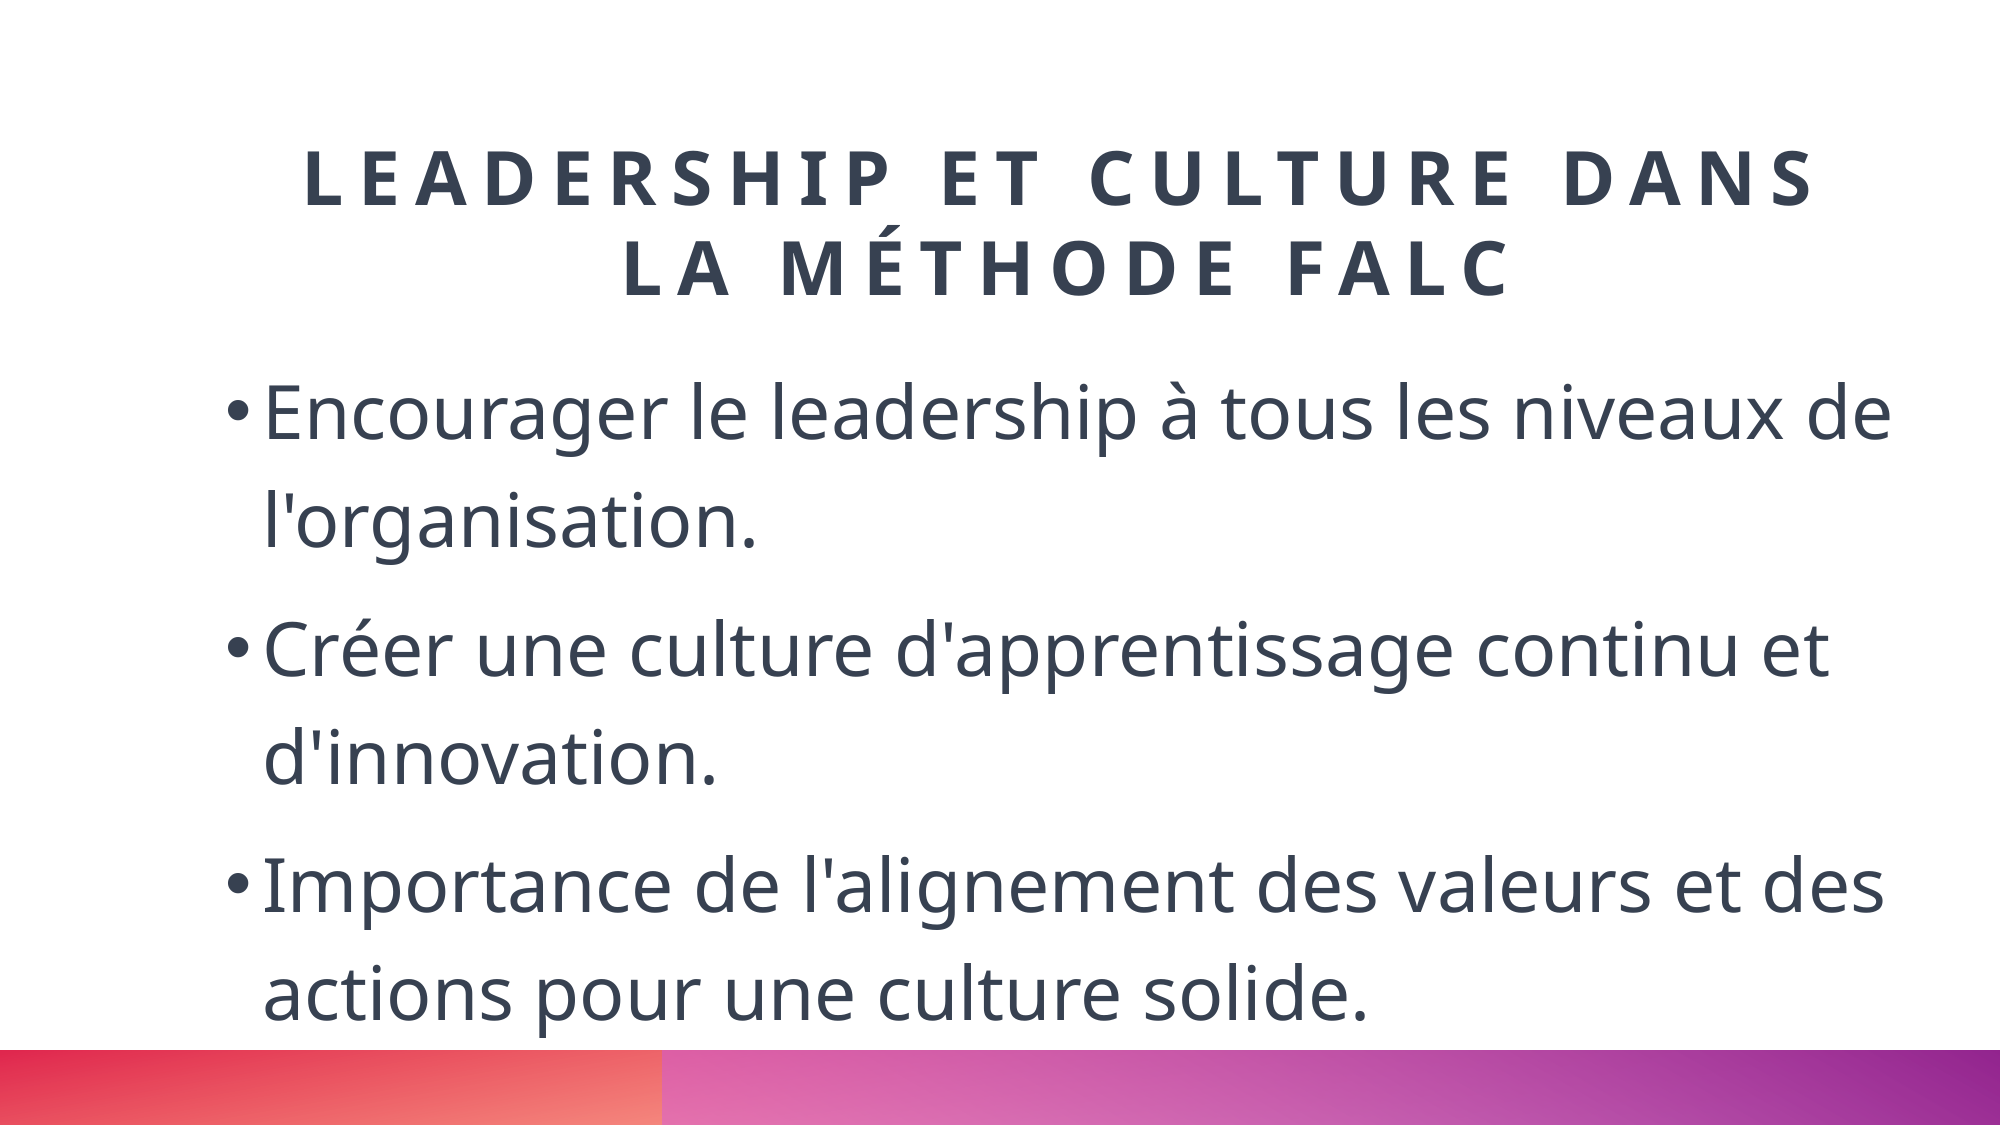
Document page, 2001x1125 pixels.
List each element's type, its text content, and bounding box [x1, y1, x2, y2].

title Leadership et Culture dans la méthode FALC [225, 130, 1905, 333]
list Encourager le leadership à tous les niveaux de l'organisation. Créer une culture d'apprentissage continu et d'innovation. Importance de l'alignement des valeurs et des actions pour une culture solide. [225, 346, 1905, 996]
